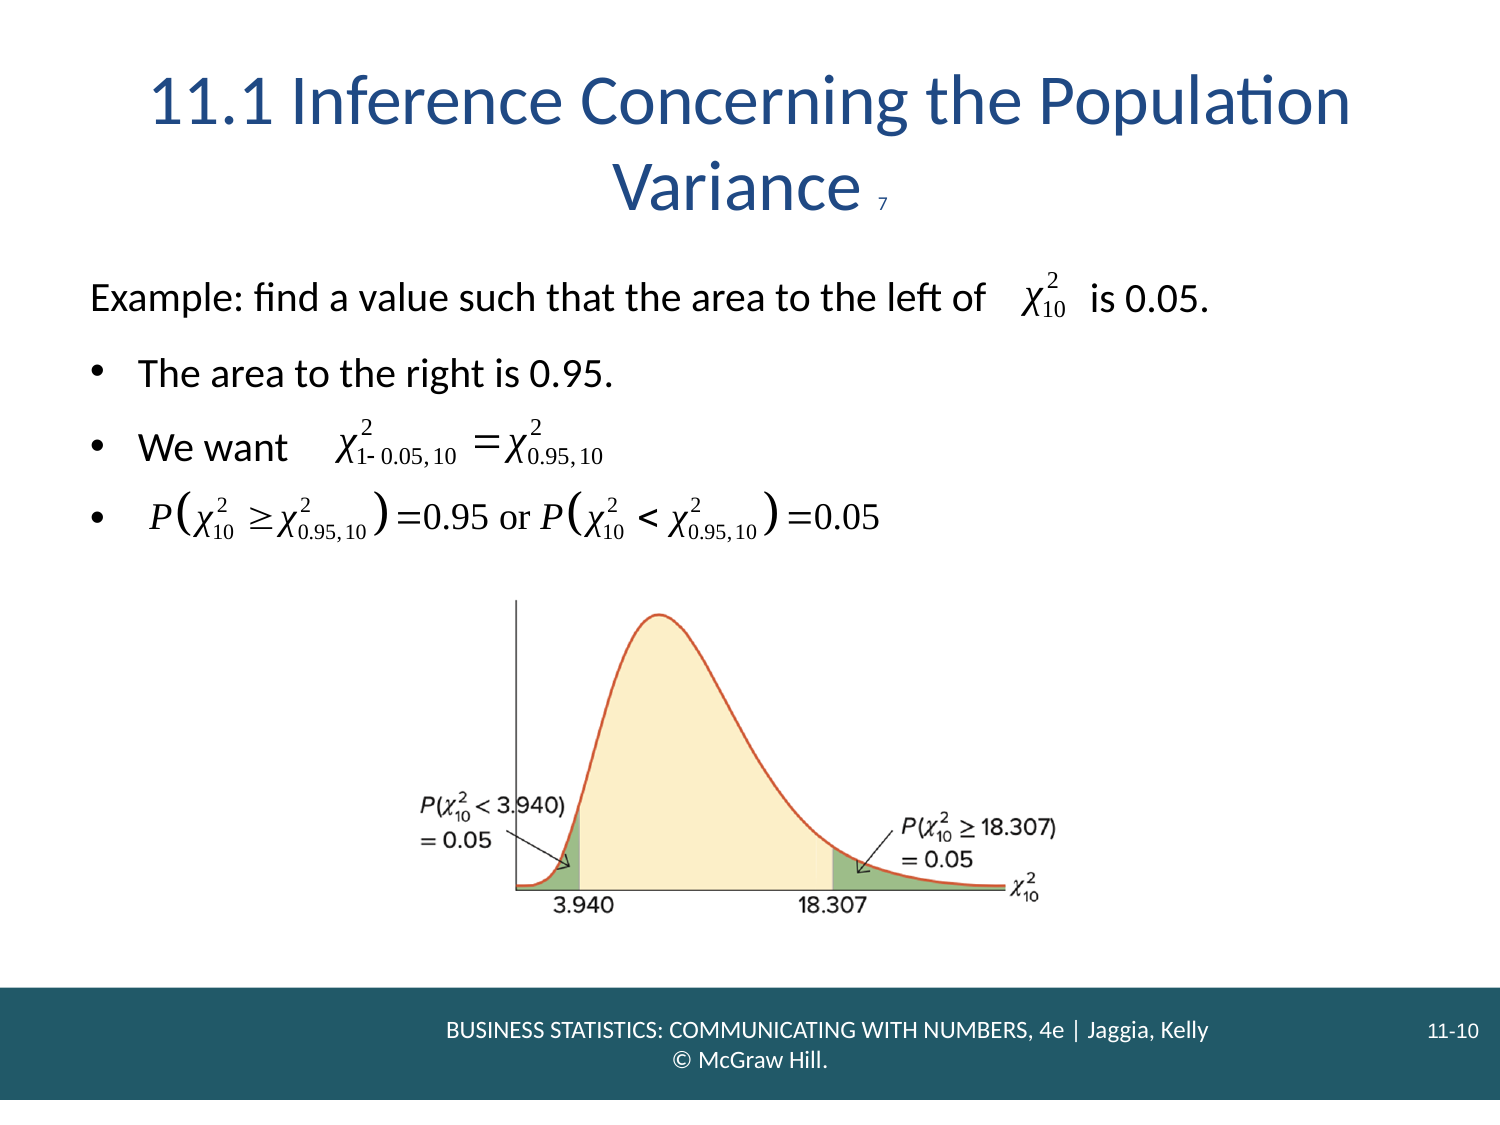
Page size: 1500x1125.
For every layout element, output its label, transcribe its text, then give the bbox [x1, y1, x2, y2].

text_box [329, 412, 608, 476]
list is 0.05. [1074, 263, 1438, 330]
list Example: find a value such that the area to the left of [75, 262, 1016, 330]
list The area to the right is 0.95. [75, 338, 963, 409]
list [75, 484, 139, 562]
list We want [75, 412, 314, 484]
title 11.1 Inference Concerning the Population Variance 7 [75, 45, 1425, 233]
picture [406, 562, 1094, 931]
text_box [1016, 265, 1071, 324]
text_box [144, 488, 882, 553]
